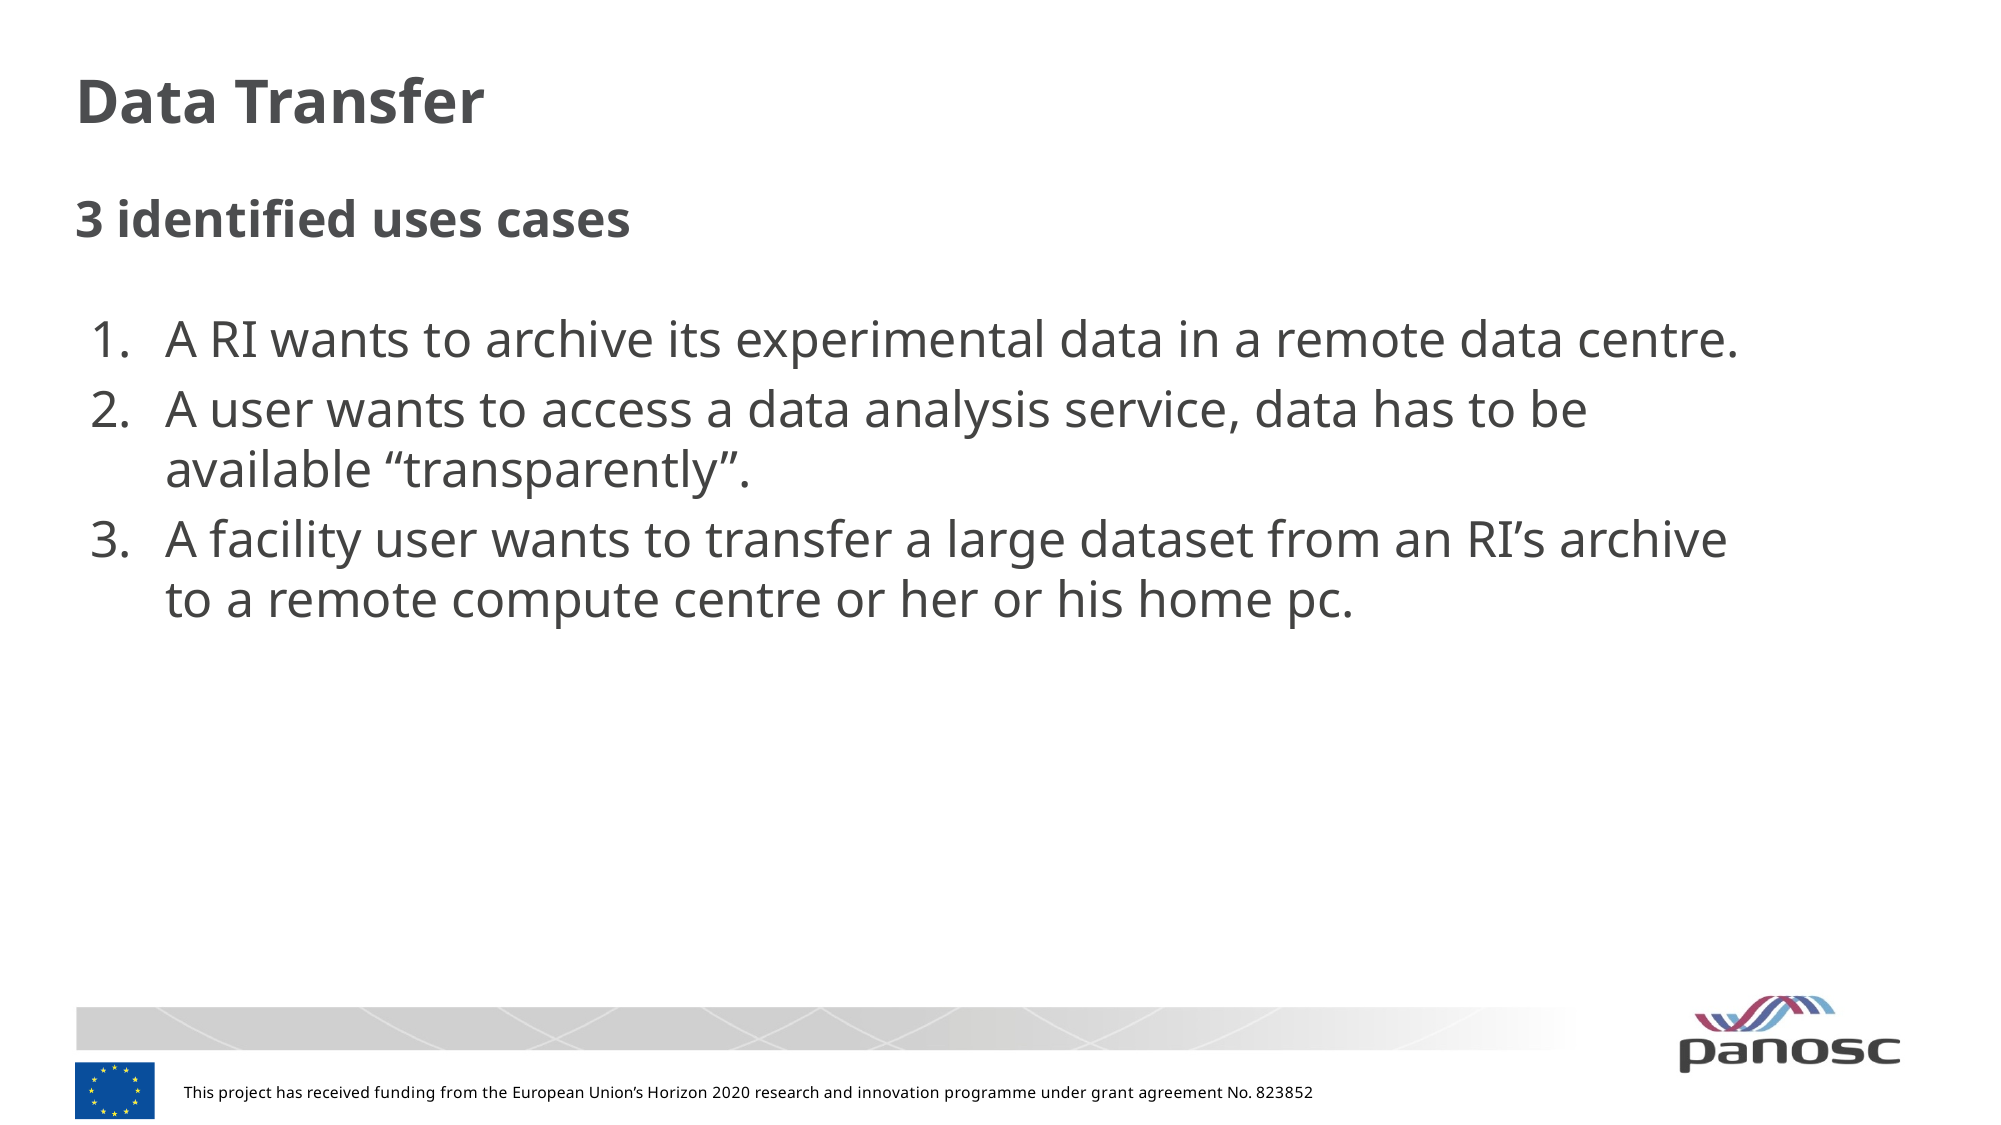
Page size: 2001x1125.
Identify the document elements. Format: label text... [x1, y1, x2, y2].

picture [1, 962, 1999, 1125]
title Data Transfer [75, 62, 1275, 136]
list 3 identified uses cases [75, 187, 1737, 249]
list A RI wants to archive its experimental data in a remote data centre. A user wants to access a data analysis service, data has to be available “transparently”. A facility user wants to transfer a large dataset from an RI’s archive to a remote compute centre or her or his home pc. [75, 299, 1763, 463]
